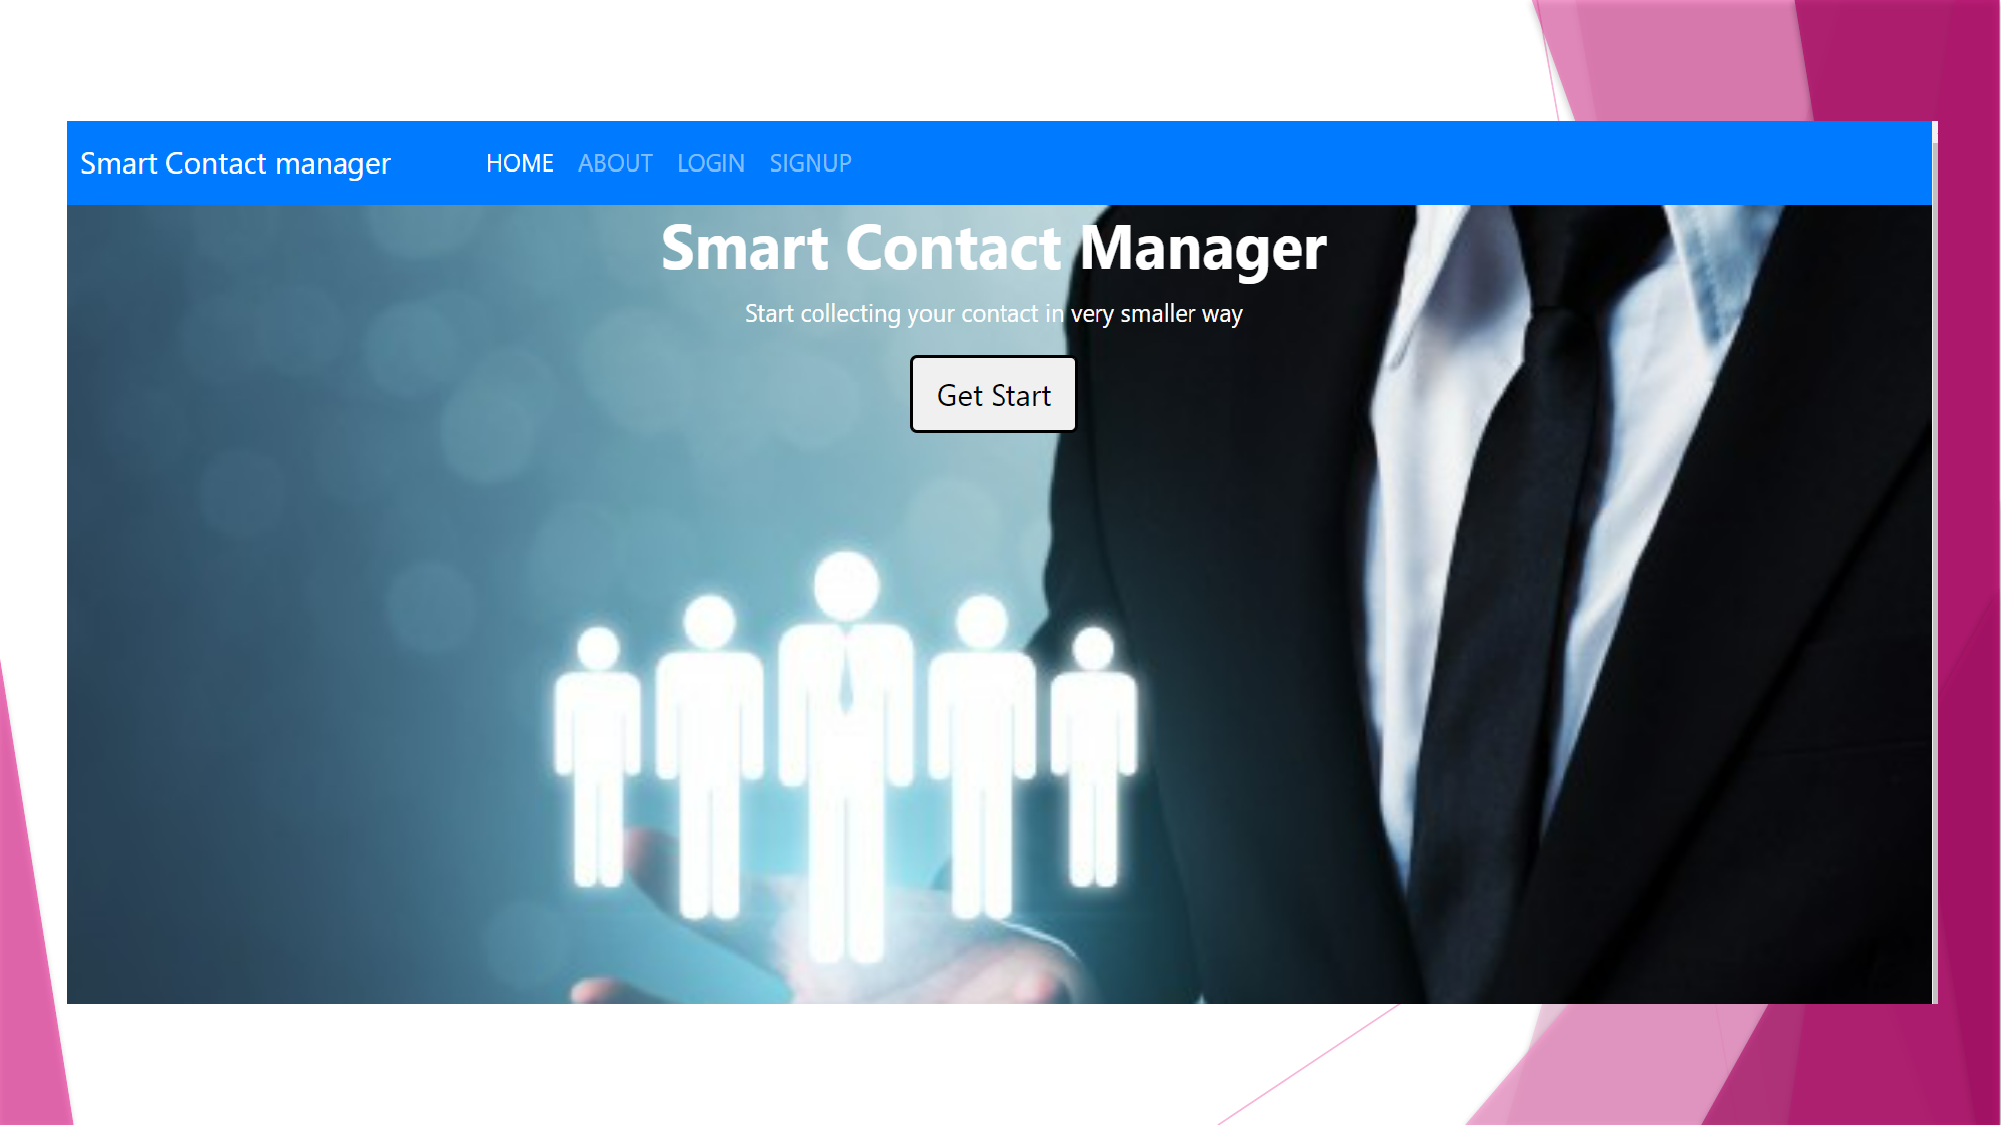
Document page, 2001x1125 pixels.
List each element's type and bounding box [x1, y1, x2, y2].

picture [67, 120, 1938, 1005]
